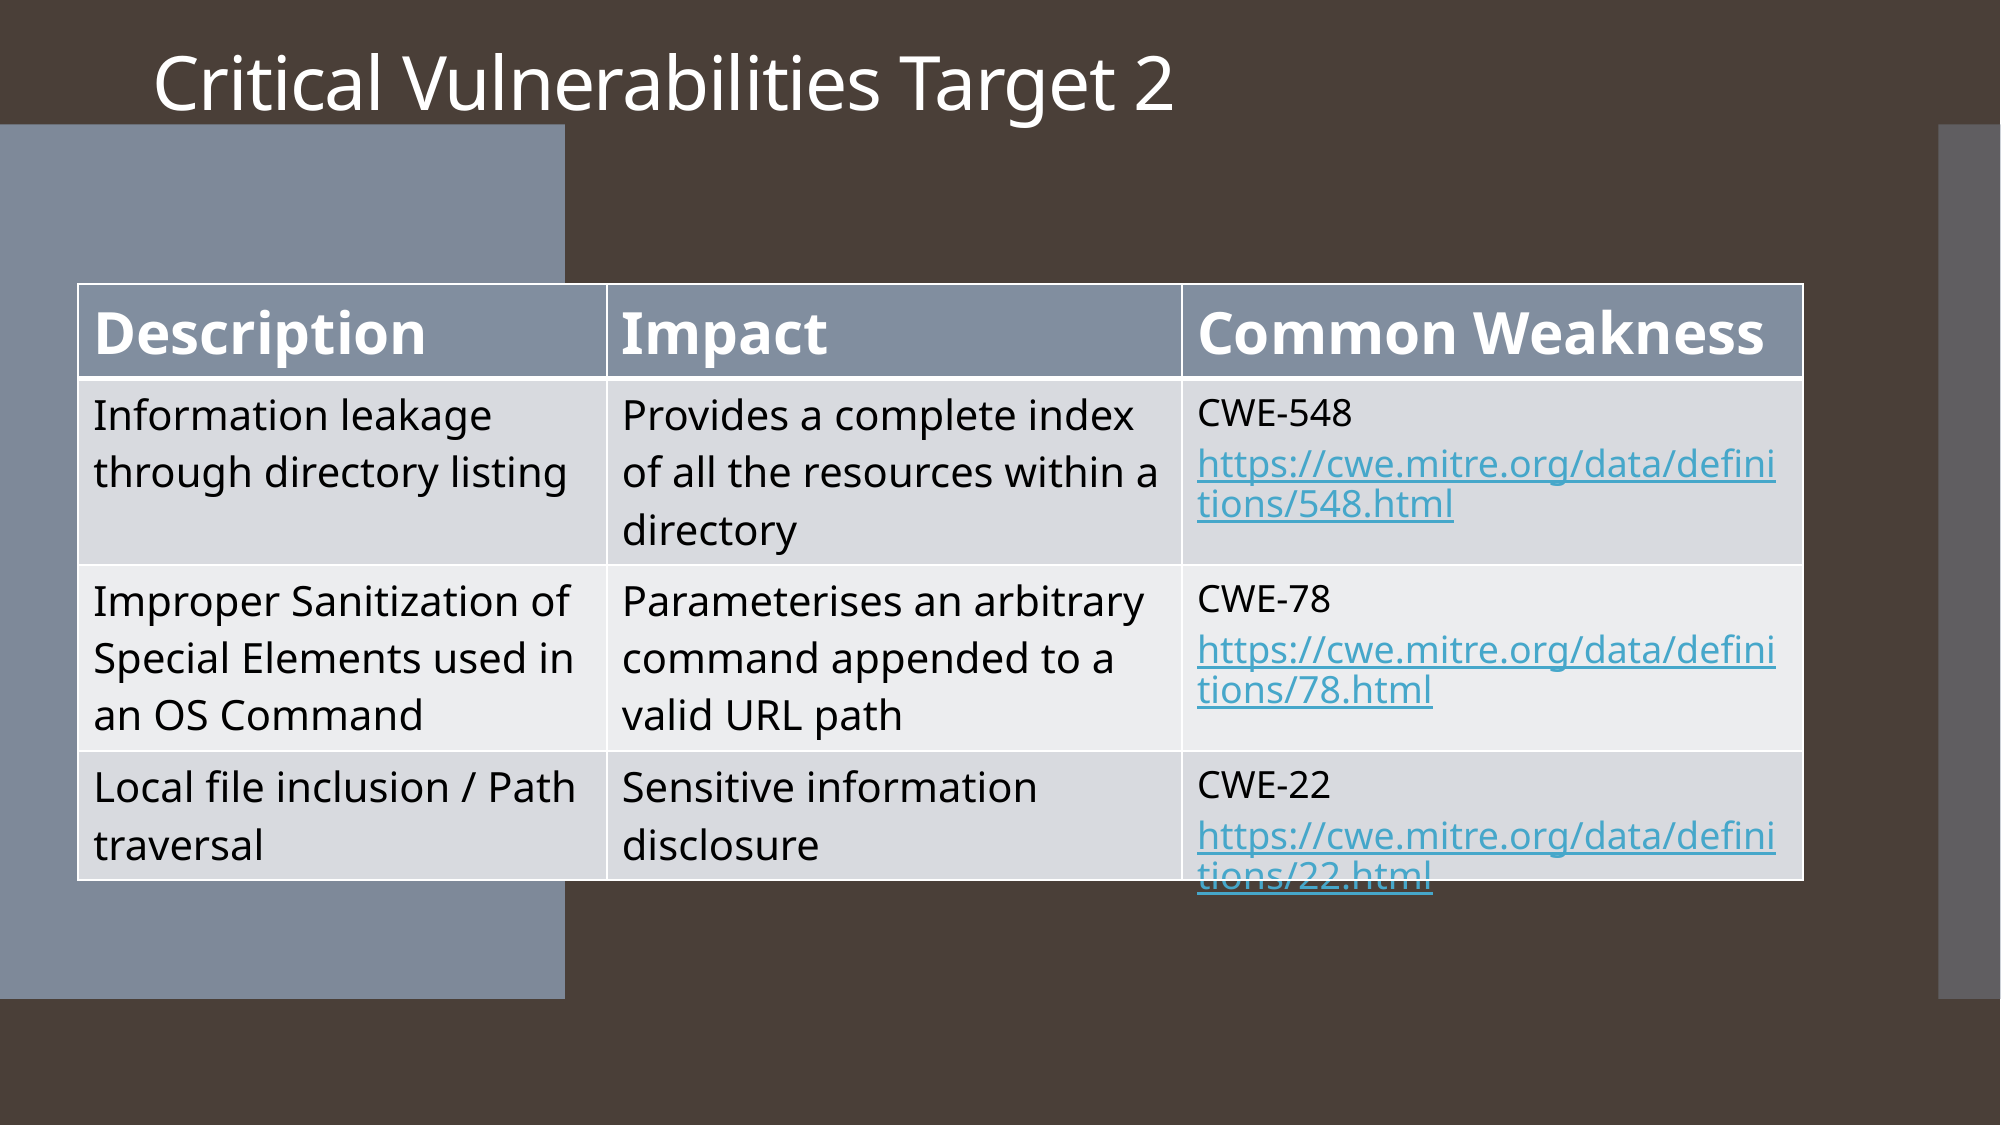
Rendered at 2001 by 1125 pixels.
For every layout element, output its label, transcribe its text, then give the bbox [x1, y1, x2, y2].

table_header Impact [608, 285, 1181, 376]
table_cell Local file inclusion / Path traversal [79, 752, 606, 879]
table_header Common Weakness [1183, 285, 1802, 376]
table_cell Information leakage through directory listing [79, 381, 606, 564]
table_cell Parameterises an arbitrary command appended to a valid URL path [608, 566, 1181, 750]
table_cell Sensitive information disclosure [608, 752, 1181, 879]
table_header Description [79, 285, 606, 376]
table_cell Provides a complete index of all the resources within a directory [608, 381, 1181, 564]
title Critical Vulnerabilities Target 2 [137, 33, 1863, 139]
table_cell CWE-22 https://cwe.mitre.org/data/definitions/22.html [1183, 752, 1802, 879]
table_cell CWE-78 https://cwe.mitre.org/data/definitions/78.html [1183, 566, 1802, 750]
table_cell Improper Sanitization of Special Elements used in an OS Command [79, 566, 606, 750]
table_cell CWE-548 https://cwe.mitre.org/data/definitions/548.html [1183, 381, 1802, 564]
